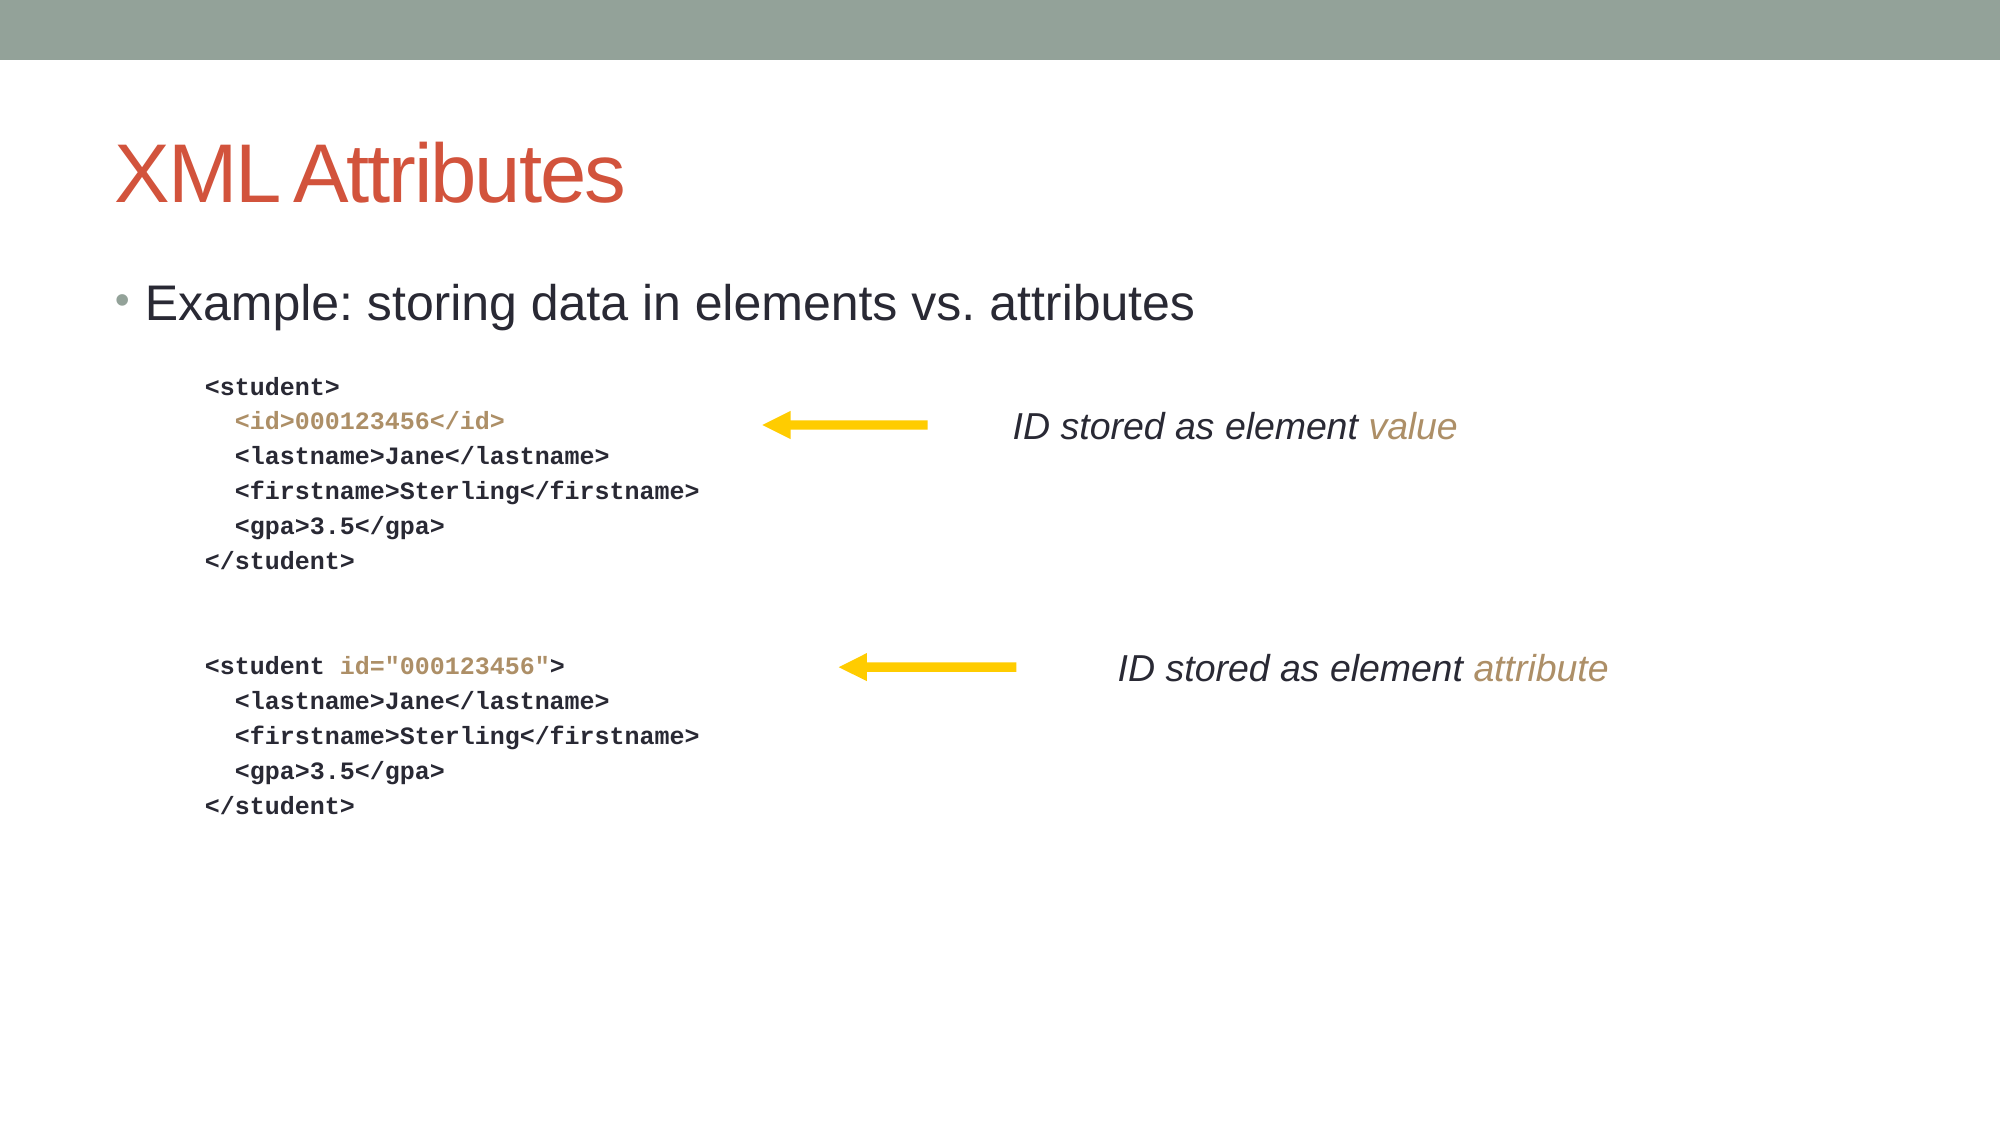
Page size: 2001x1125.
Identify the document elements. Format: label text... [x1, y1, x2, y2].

text_box ID stored as element attribute [1102, 636, 1624, 697]
text_box [838, 660, 1017, 674]
list Example: storing data in elements vs. attributes <student> <id>000123456</id> <lastname>Jane</lastname> <firstname>Sterling</firstname> <gpa>3.5</gpa> </student> <student id="000123456"> <lastname>Jane</lastname> <firstname>Sterling</firstname> <gpa>3.5</gpa> </student> [99, 262, 1900, 1063]
title XML Attributes [99, 87, 1900, 250]
text_box ID stored as element value [997, 394, 1473, 455]
text_box [762, 418, 928, 432]
